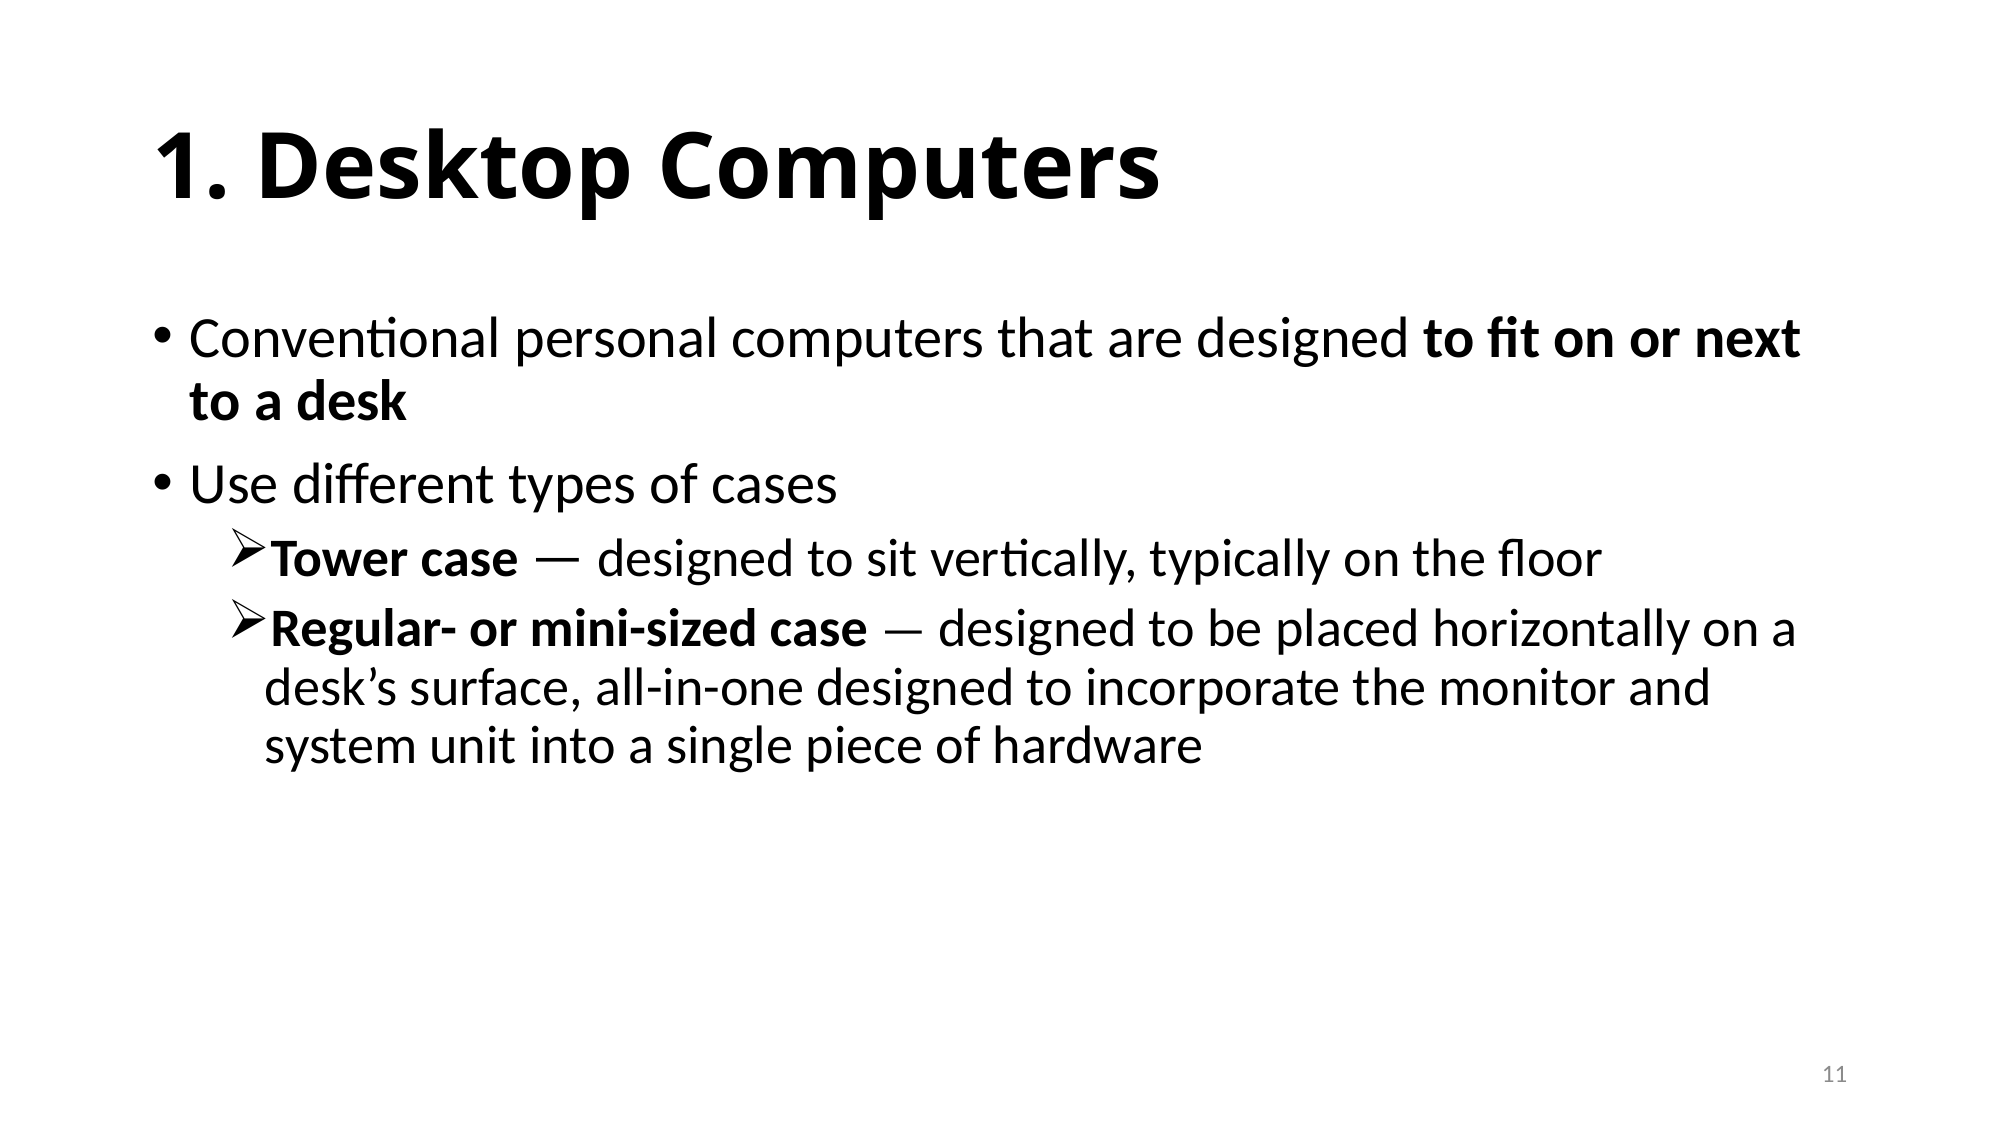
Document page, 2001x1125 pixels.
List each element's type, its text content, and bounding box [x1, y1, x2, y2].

list Conventional personal computers that are designed to fit on or next to a desk Use different types of cases Tower case — designed to sit vertically, typically on the floor Regular- or mini-sized case — designed to be placed horizontally on a desk’s surface, all-in-one designed to incorporate the monitor and system unit into a single piece of hardware [137, 299, 1863, 1014]
slide_number 11 [1412, 1042, 1863, 1103]
title 1. Desktop Computers [137, 59, 1863, 278]
